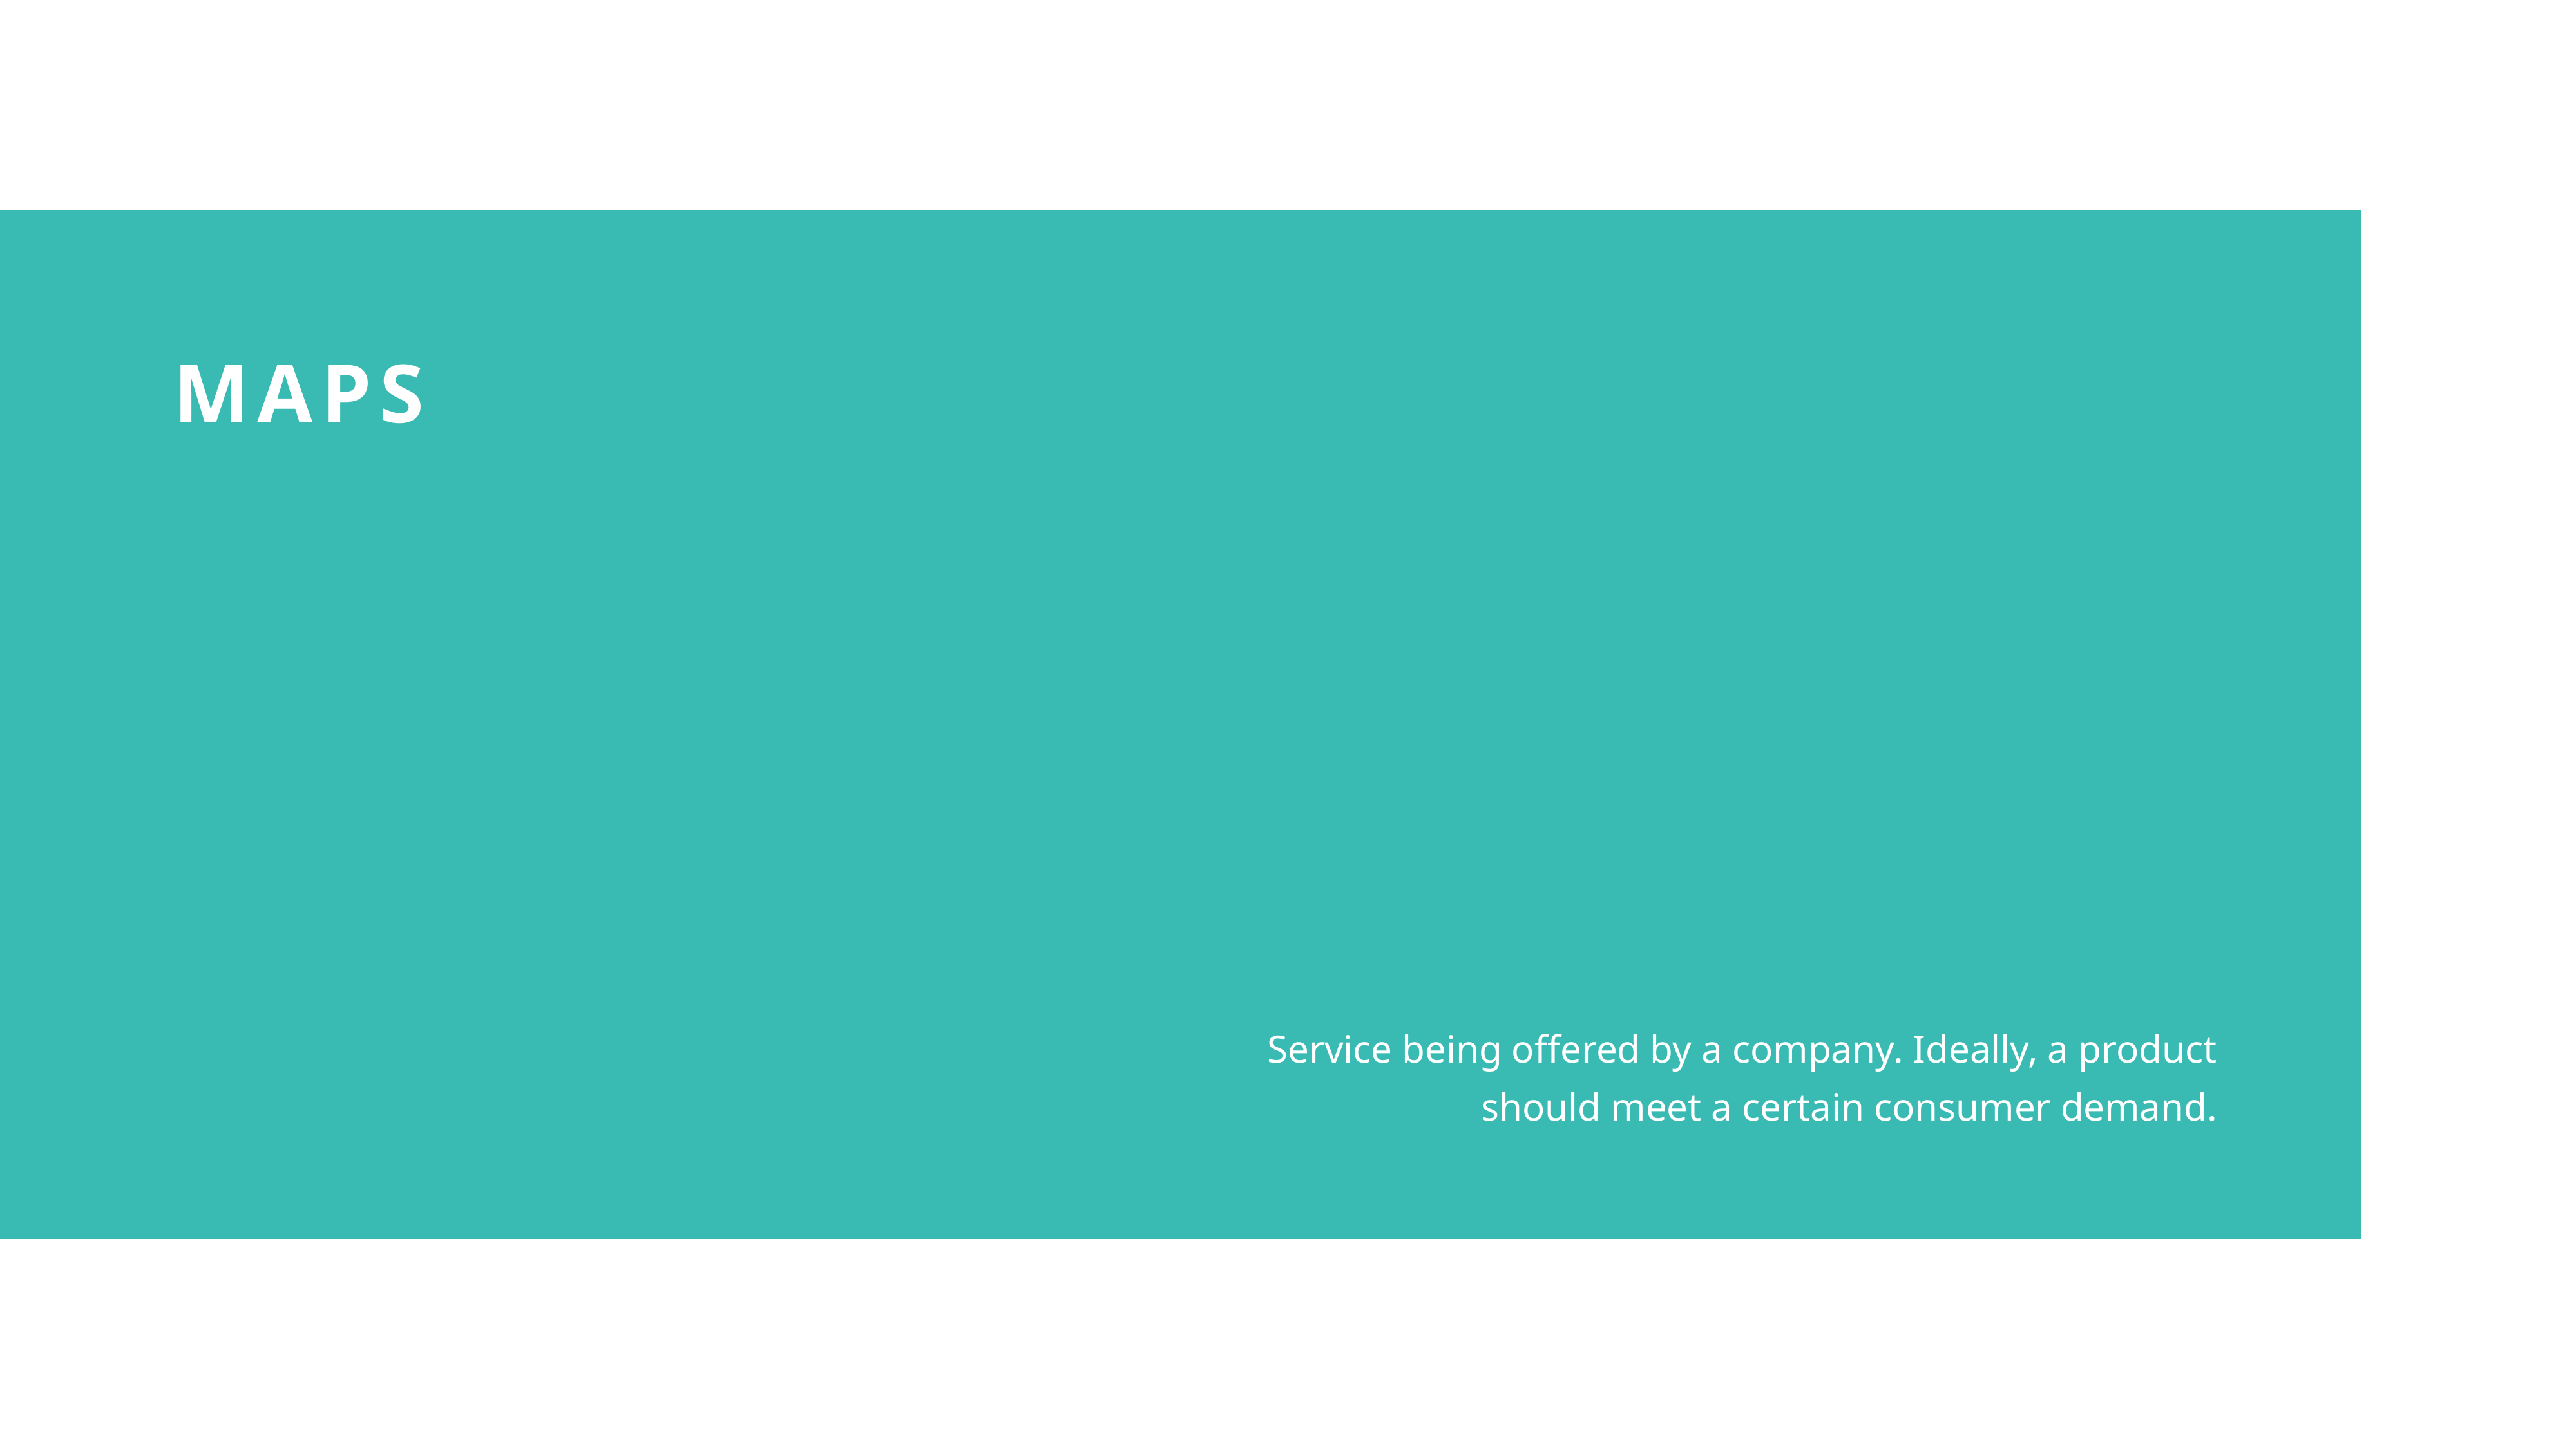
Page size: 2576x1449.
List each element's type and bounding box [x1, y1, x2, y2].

picture [0, 210, 2361, 1239]
